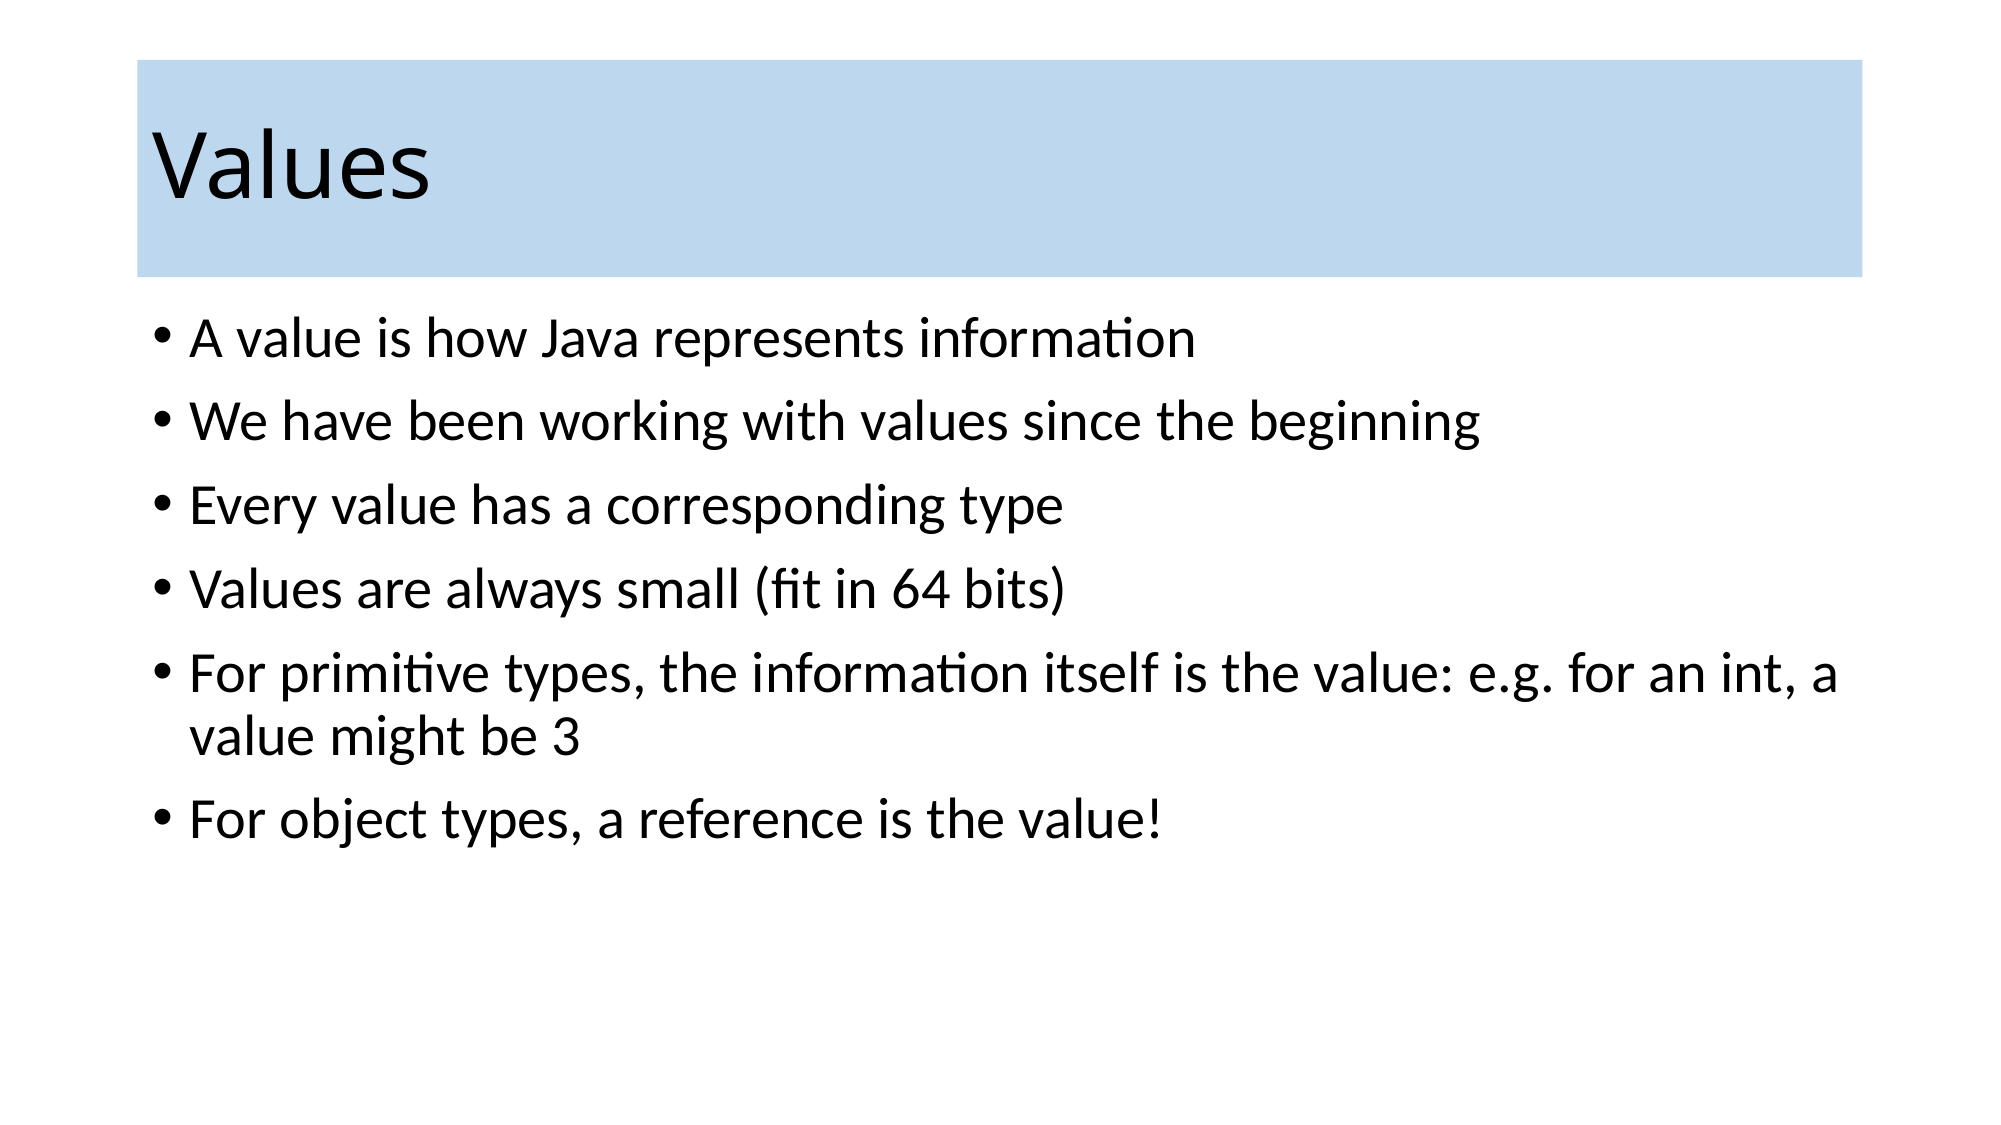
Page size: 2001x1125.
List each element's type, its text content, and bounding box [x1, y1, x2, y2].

text_box Values [137, 59, 1863, 278]
text_box A value is how Java represents information We have been working with values since the beginning Every value has a corresponding type Values are always small (fit in 64 bits) For primitive types, the information itself is the value: e.g. for an int, a value might be 3 For object types, a reference is the value! [137, 299, 1863, 1014]
